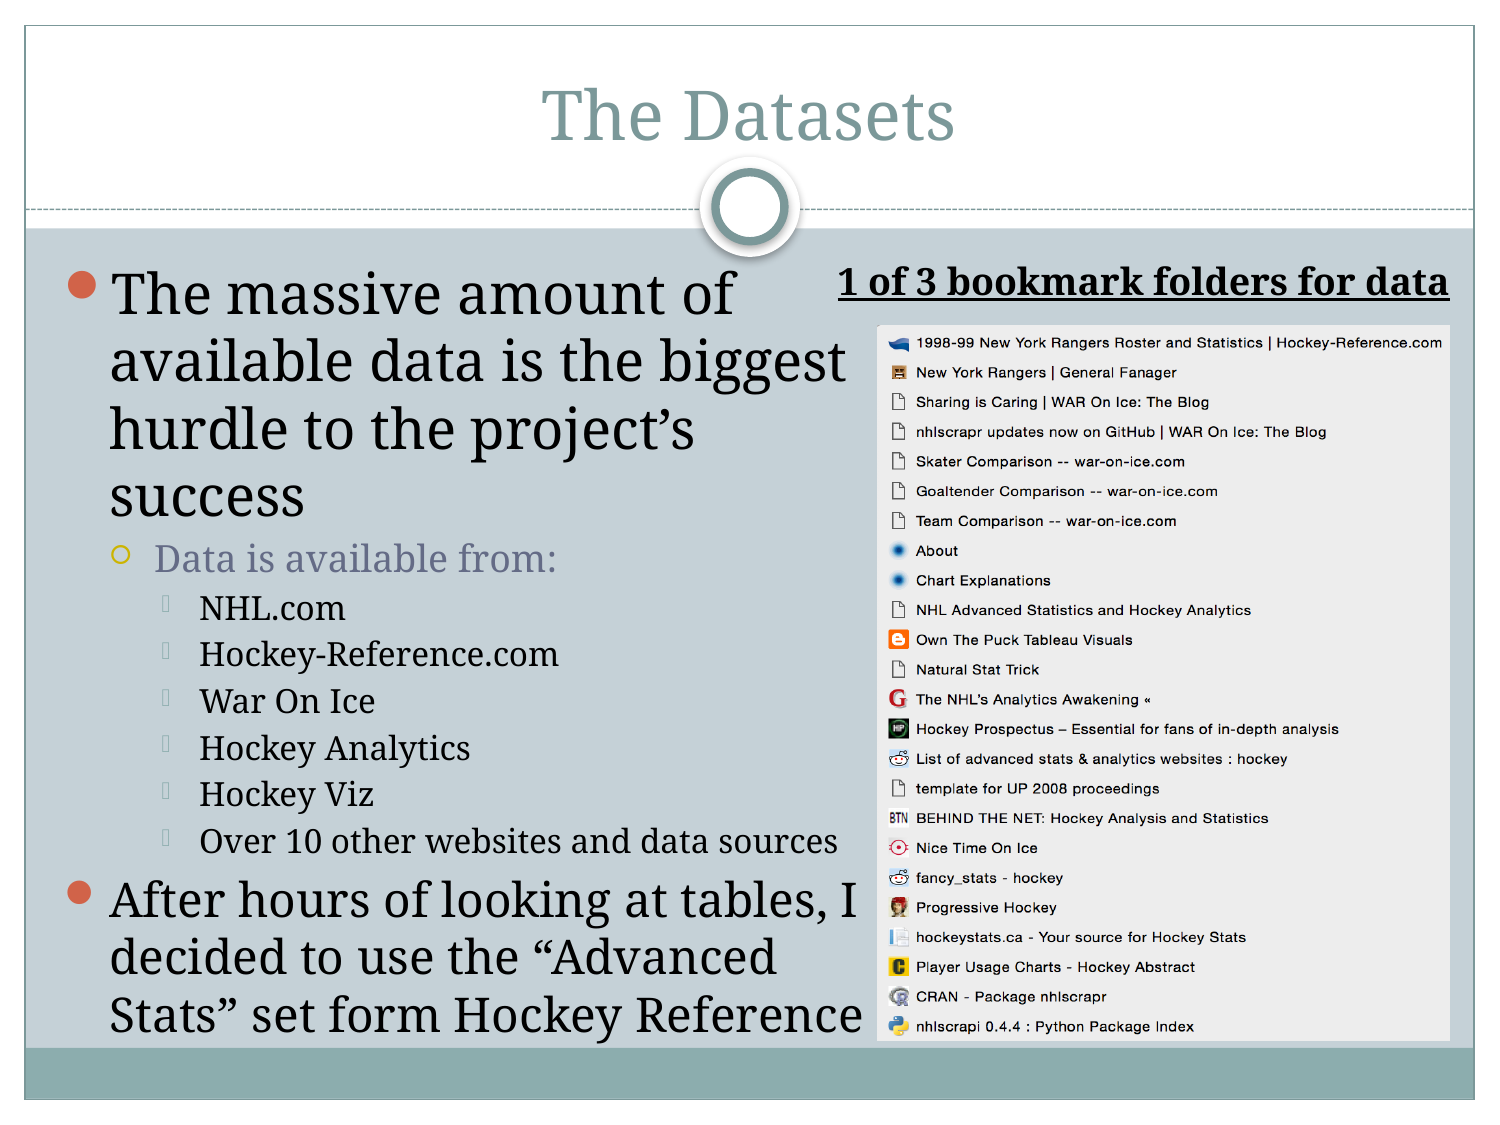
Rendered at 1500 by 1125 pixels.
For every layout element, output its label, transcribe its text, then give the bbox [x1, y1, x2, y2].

title The Datasets [49, 37, 1450, 162]
text_box 1 of 3 bookmark folders for data [787, 250, 1500, 311]
list The massive amount of available data is the biggest hurdle to the project’s success Data is available from: NHL.com Hockey-Reference.com War On Ice Hockey Analytics Hockey Viz Over 10 other websites and data sources After hours of looking at tables, I decided to use the “Advanced Stats” set form Hockey Reference [49, 250, 981, 1001]
picture [877, 325, 1450, 1041]
